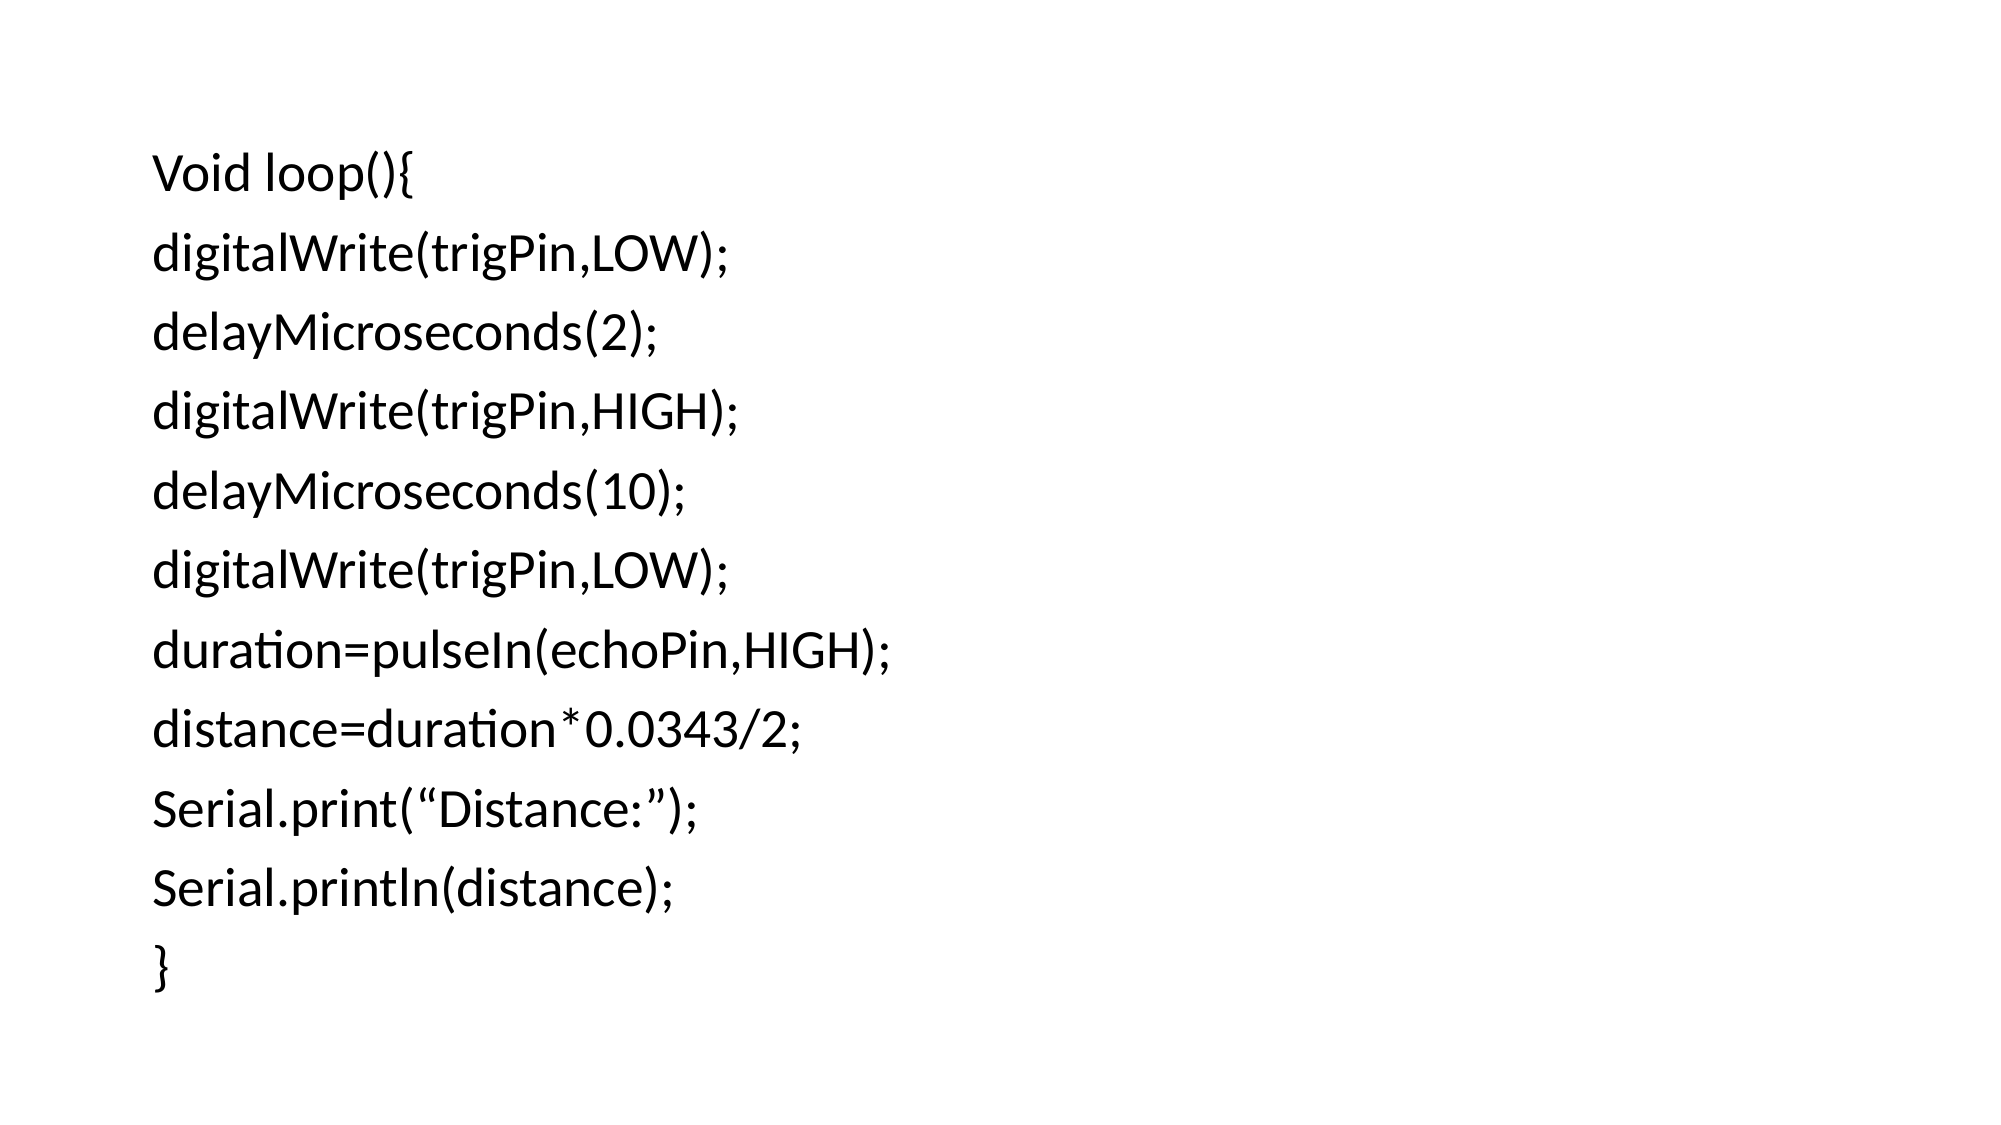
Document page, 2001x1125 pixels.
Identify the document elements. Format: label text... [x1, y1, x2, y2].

list Void loop(){ digitalWrite(trigPin,LOW); delayMicroseconds(2); digitalWrite(trigPin,HIGH); delayMicroseconds(10); digitalWrite(trigPin,LOW); duration=pulseIn(echoPin,HIGH); distance=duration*0.0343/2; Serial.print(“Distance:”); Serial.println(distance); } [137, 136, 1863, 1014]
